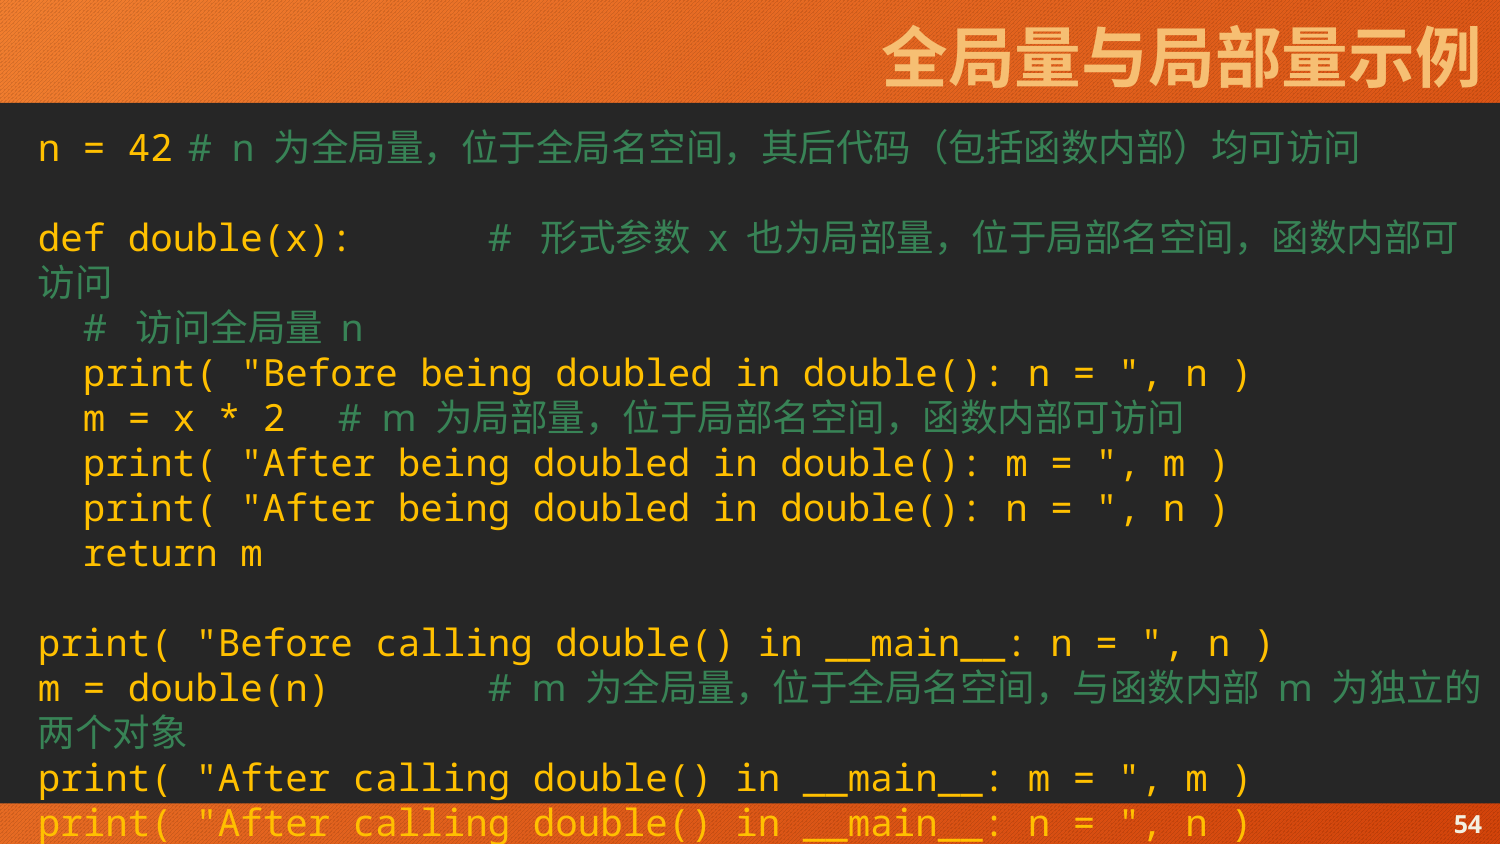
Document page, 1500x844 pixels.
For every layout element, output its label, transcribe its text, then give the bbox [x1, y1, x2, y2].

list n = 42 # n 为全局量，位于全局名空间，其后代码（包括函数内部）均可访问 def double(x): # 形式参数 x 也为局部量，位于局部名空间，函数内部可访问 # 访问全局量 n print( "Before being doubled in double(): n = ", n ) m = x * 2 # m 为局部量，位于局部名空间，函数内部可访问 print( "After being doubled in double(): m = ", m ) print( "After being doubled in double(): n = ", n ) return m print( "Before calling double() in __main__: n = ", n ) m = double(n) # m 为全局量，位于全局名空间，与函数内部 m 为独立的两个对象 print( "After calling double() in __main__: m = ", m ) print( "After calling double() in __main__: n = ", n ) [31, 118, 1491, 804]
slide_number 54 [1346, 809, 1489, 843]
title 全局量与局部量示例 [12, 0, 1489, 112]
